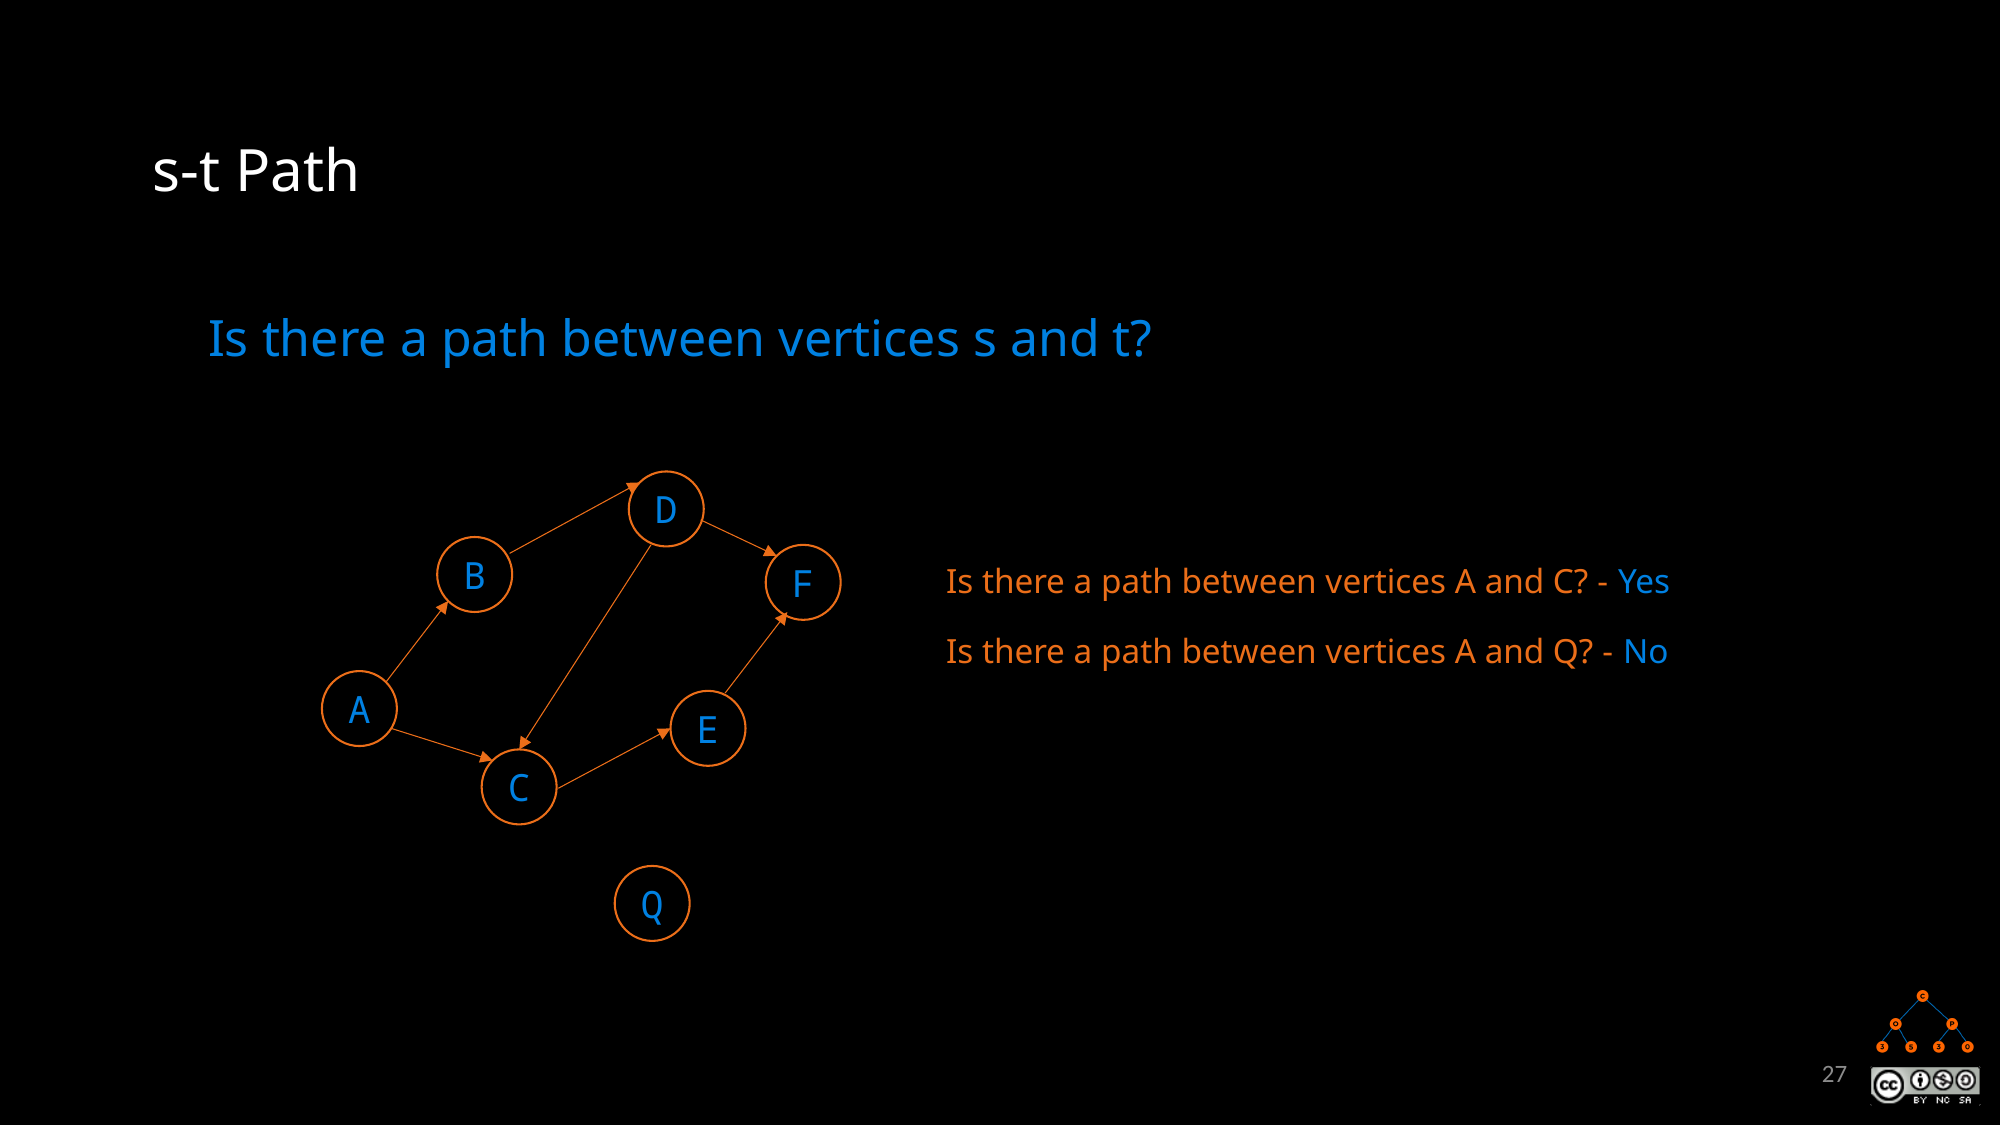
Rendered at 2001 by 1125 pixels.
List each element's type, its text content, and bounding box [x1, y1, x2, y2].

text_box Is there a path between vertices s and t? [193, 253, 1670, 374]
slide_number 27 [1412, 1042, 1856, 1103]
text_box Is there a path between vertices A and C? - Yes Is there a path between vertices A and Q? - No [931, 522, 1850, 798]
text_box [1856, 982, 1995, 1106]
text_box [321, 471, 841, 825]
text_box Q [613, 864, 691, 942]
title s-t Path [137, 59, 1863, 278]
